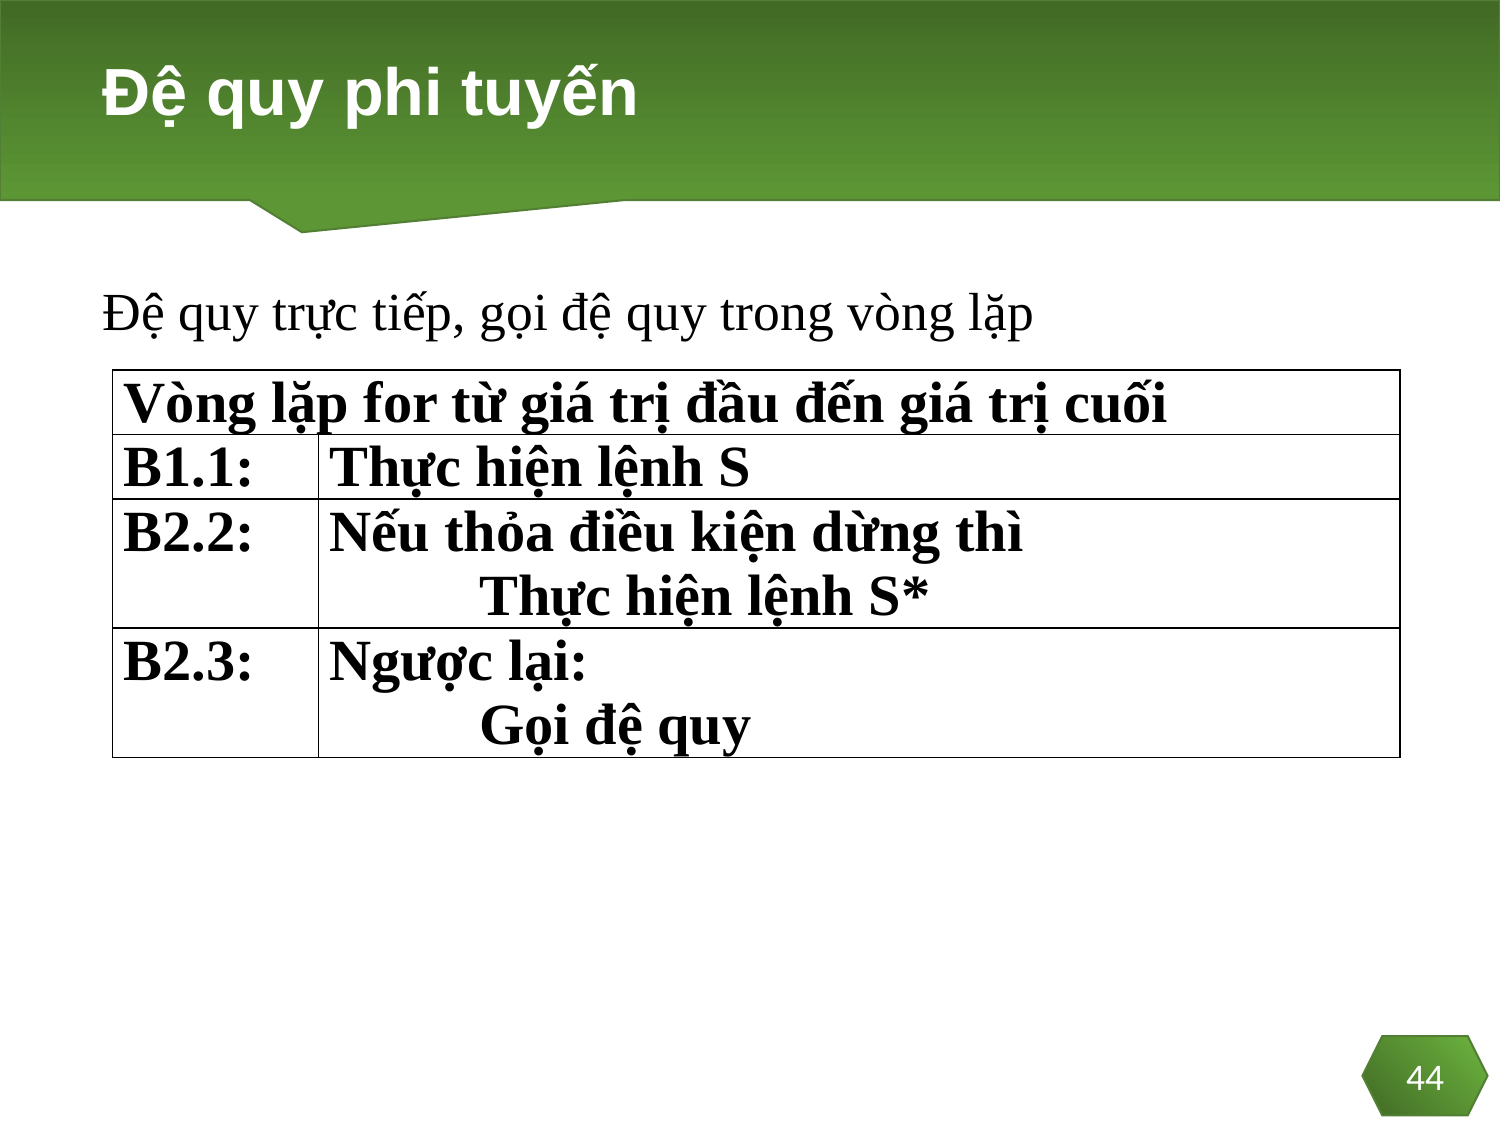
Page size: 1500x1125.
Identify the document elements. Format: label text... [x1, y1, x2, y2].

table_cell Ngược lại: Gọi đệ quy [319, 629, 1399, 757]
table_cell B2.3: [113, 629, 318, 757]
table_cell B1.1: [113, 435, 318, 498]
table_cell B2.2: [113, 500, 318, 627]
table_cell Thực hiện lệnh S [319, 435, 1399, 498]
list Đệ quy trực tiếp, gọi đệ quy trong vòng lặp [87, 237, 1425, 350]
title Đệ quy phi tuyến [87, 12, 1413, 175]
table_cell Nếu thỏa điều kiện dừng thì Thực hiện lệnh S* [319, 500, 1399, 627]
table_header Vòng lặp for từ giá trị đầu đến giá trị cuối [113, 371, 1399, 434]
